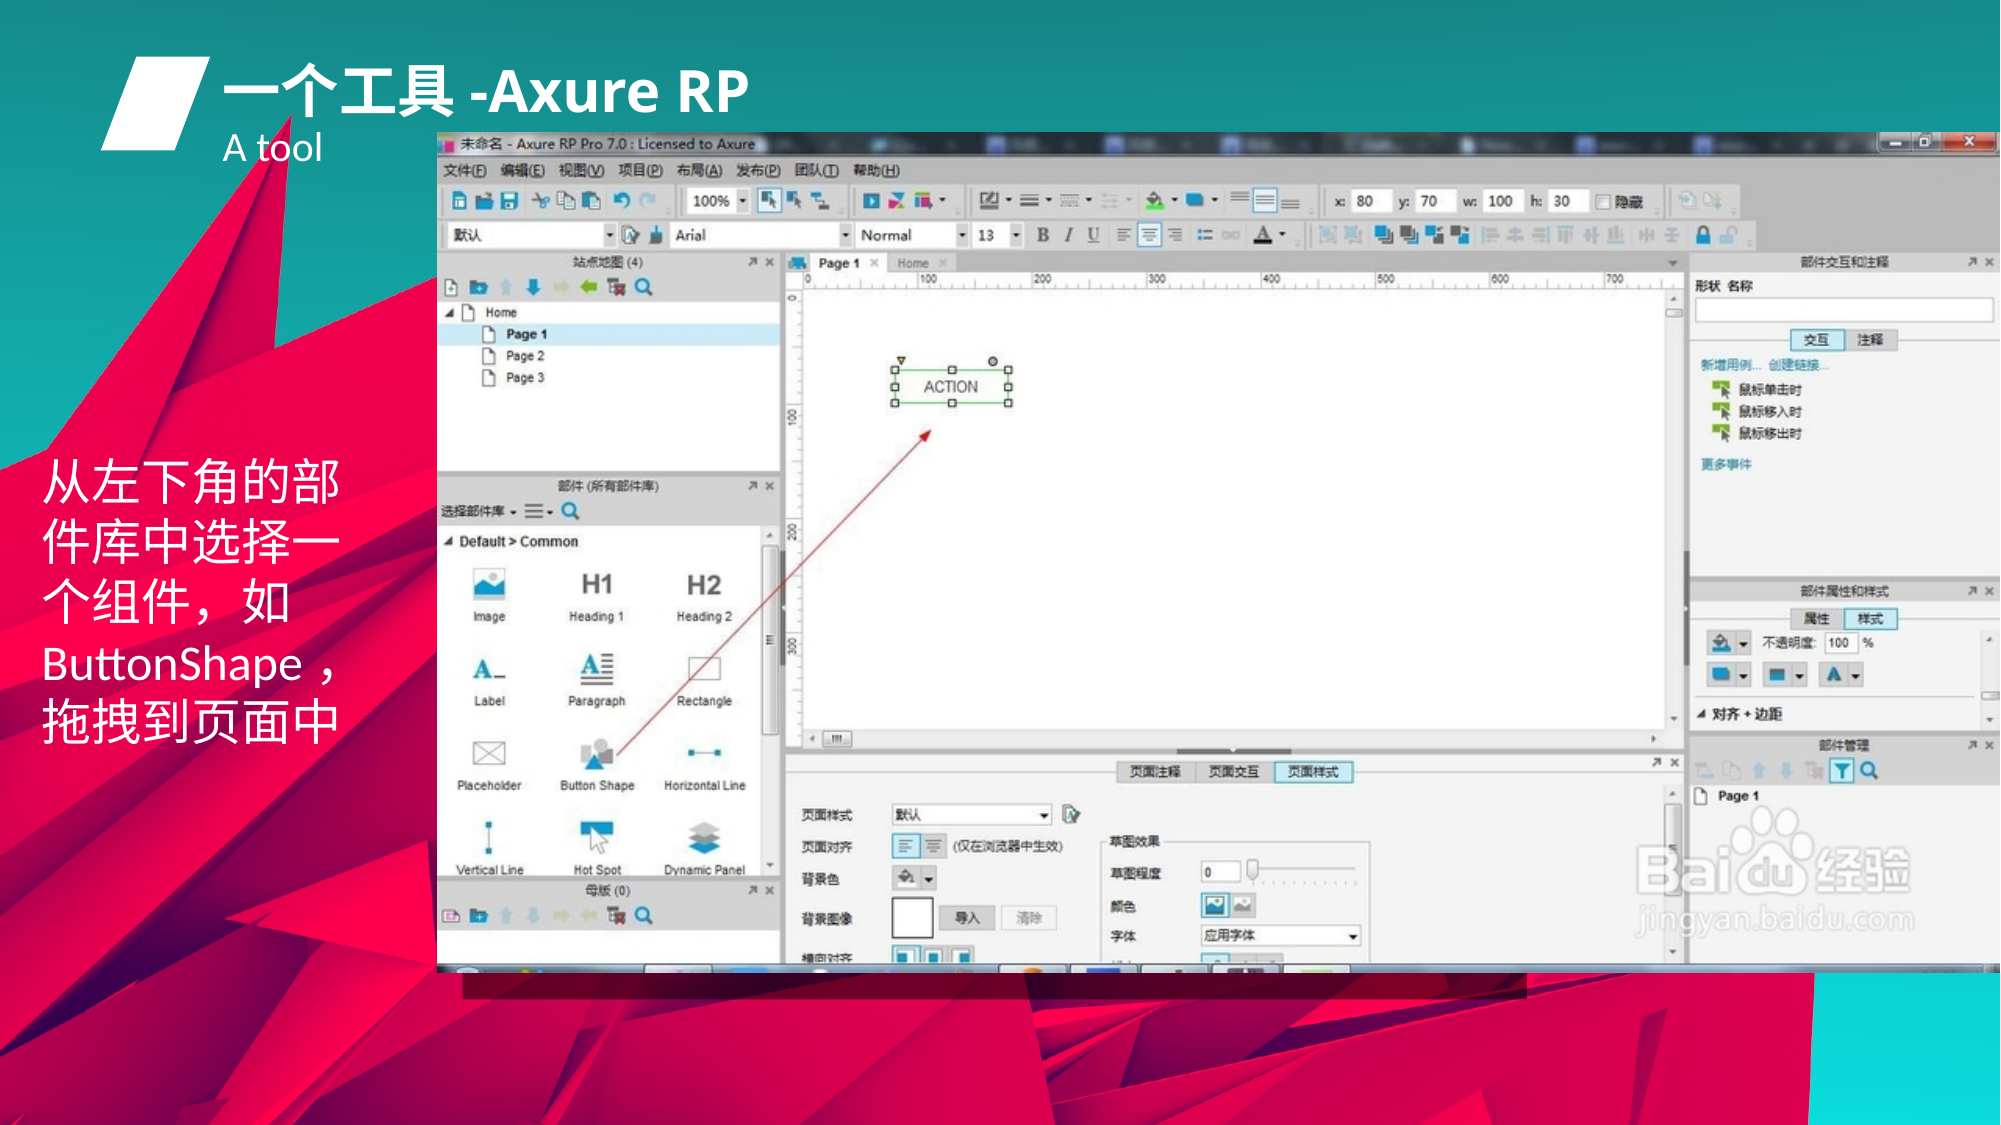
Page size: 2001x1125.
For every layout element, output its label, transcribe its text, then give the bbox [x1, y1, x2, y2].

text_box [55, 273, 132, 442]
text_box [461, 974, 1528, 1000]
text_box [99, 55, 207, 152]
text_box 一个工具-Axure RP [207, 46, 929, 132]
text_box 从左下角的部件库中选择一个组件，如ButtonShape，拖拽到页面中 [26, 442, 394, 758]
text_box A tool [207, 132, 437, 178]
picture [0, 0, 2000, 1125]
